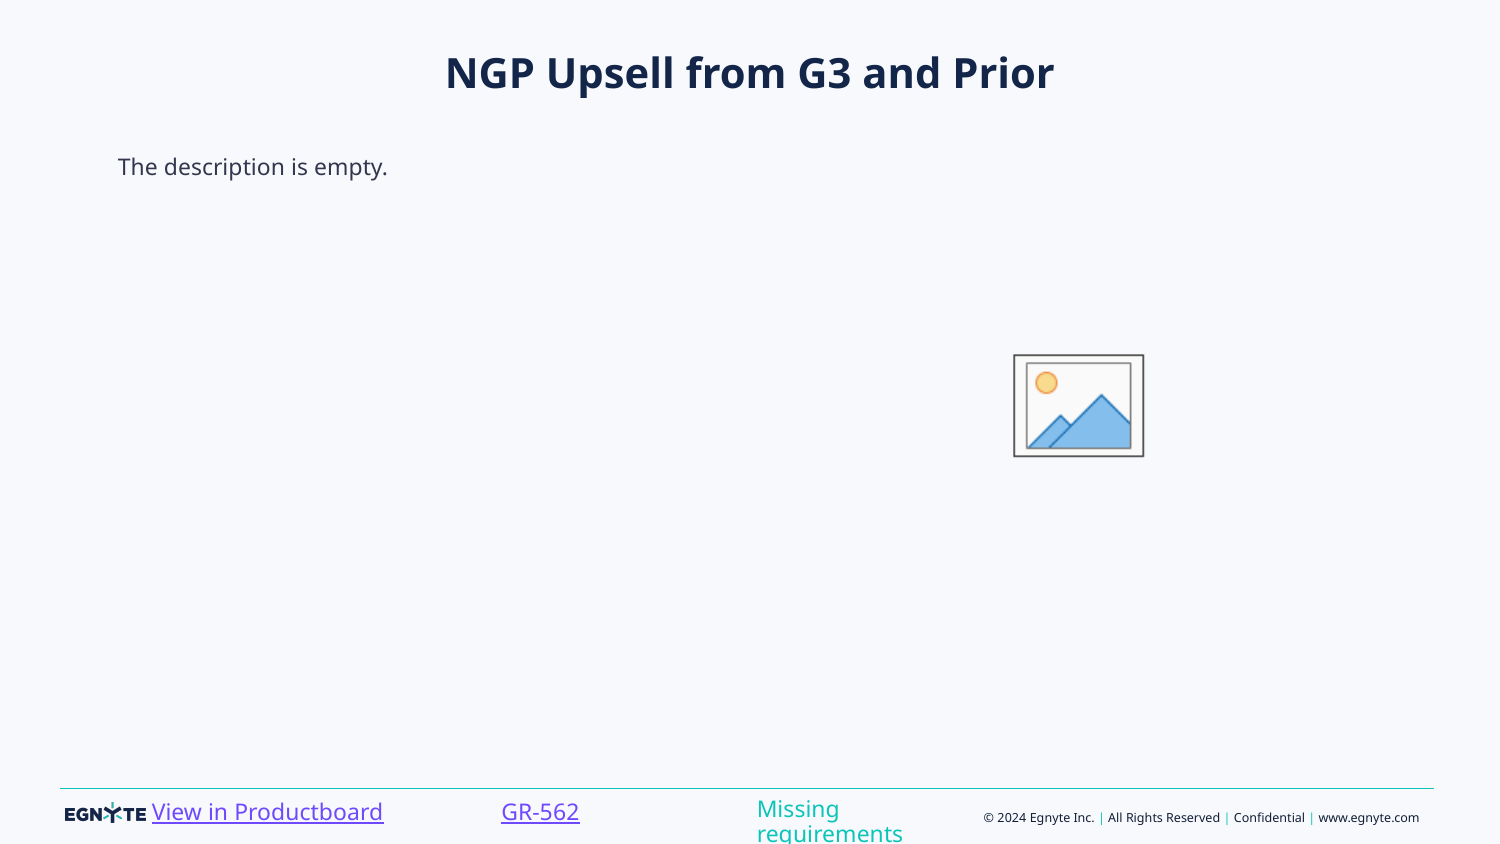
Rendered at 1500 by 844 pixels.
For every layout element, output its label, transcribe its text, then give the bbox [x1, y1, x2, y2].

list The description is empty. [103, 117, 741, 693]
list GR-562 [486, 790, 741, 835]
list Missing requirements [742, 790, 997, 835]
title NGP Upsell from G3 and Prior [103, 44, 1397, 106]
picture [761, 119, 1397, 693]
picture [65, 802, 137, 823]
list View in Productboard [137, 790, 486, 835]
